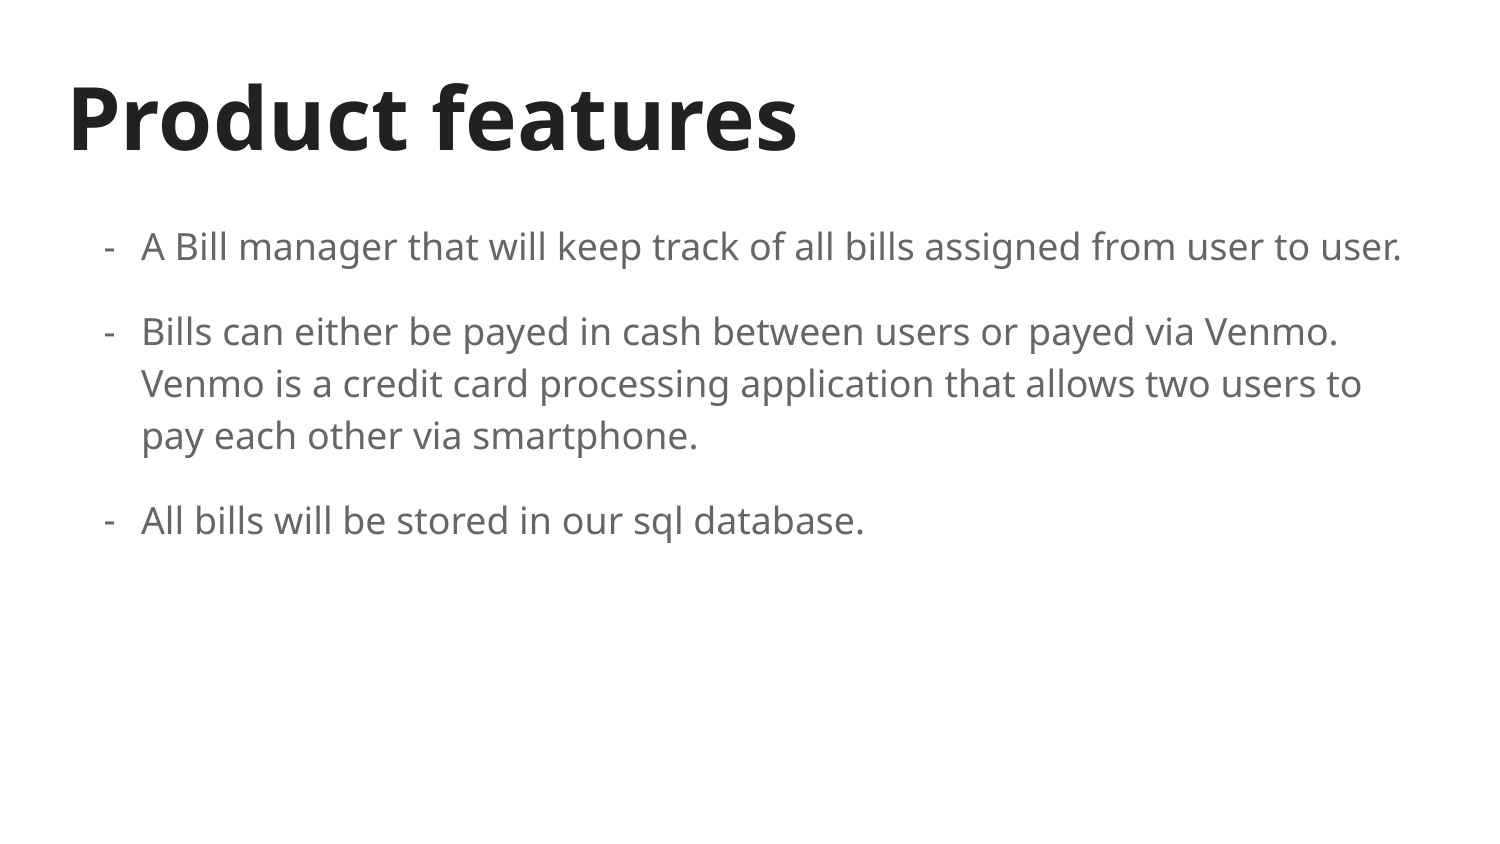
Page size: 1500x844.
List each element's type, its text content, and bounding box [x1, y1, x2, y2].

list A Bill manager that will keep track of all bills assigned from user to user. Bills can either be payed in cash between users or payed via Venmo. Venmo is a credit card processing application that allows two users to pay each other via smartphone. All bills will be stored in our sql database. [51, 201, 1449, 750]
title Product features [51, 48, 1449, 180]
